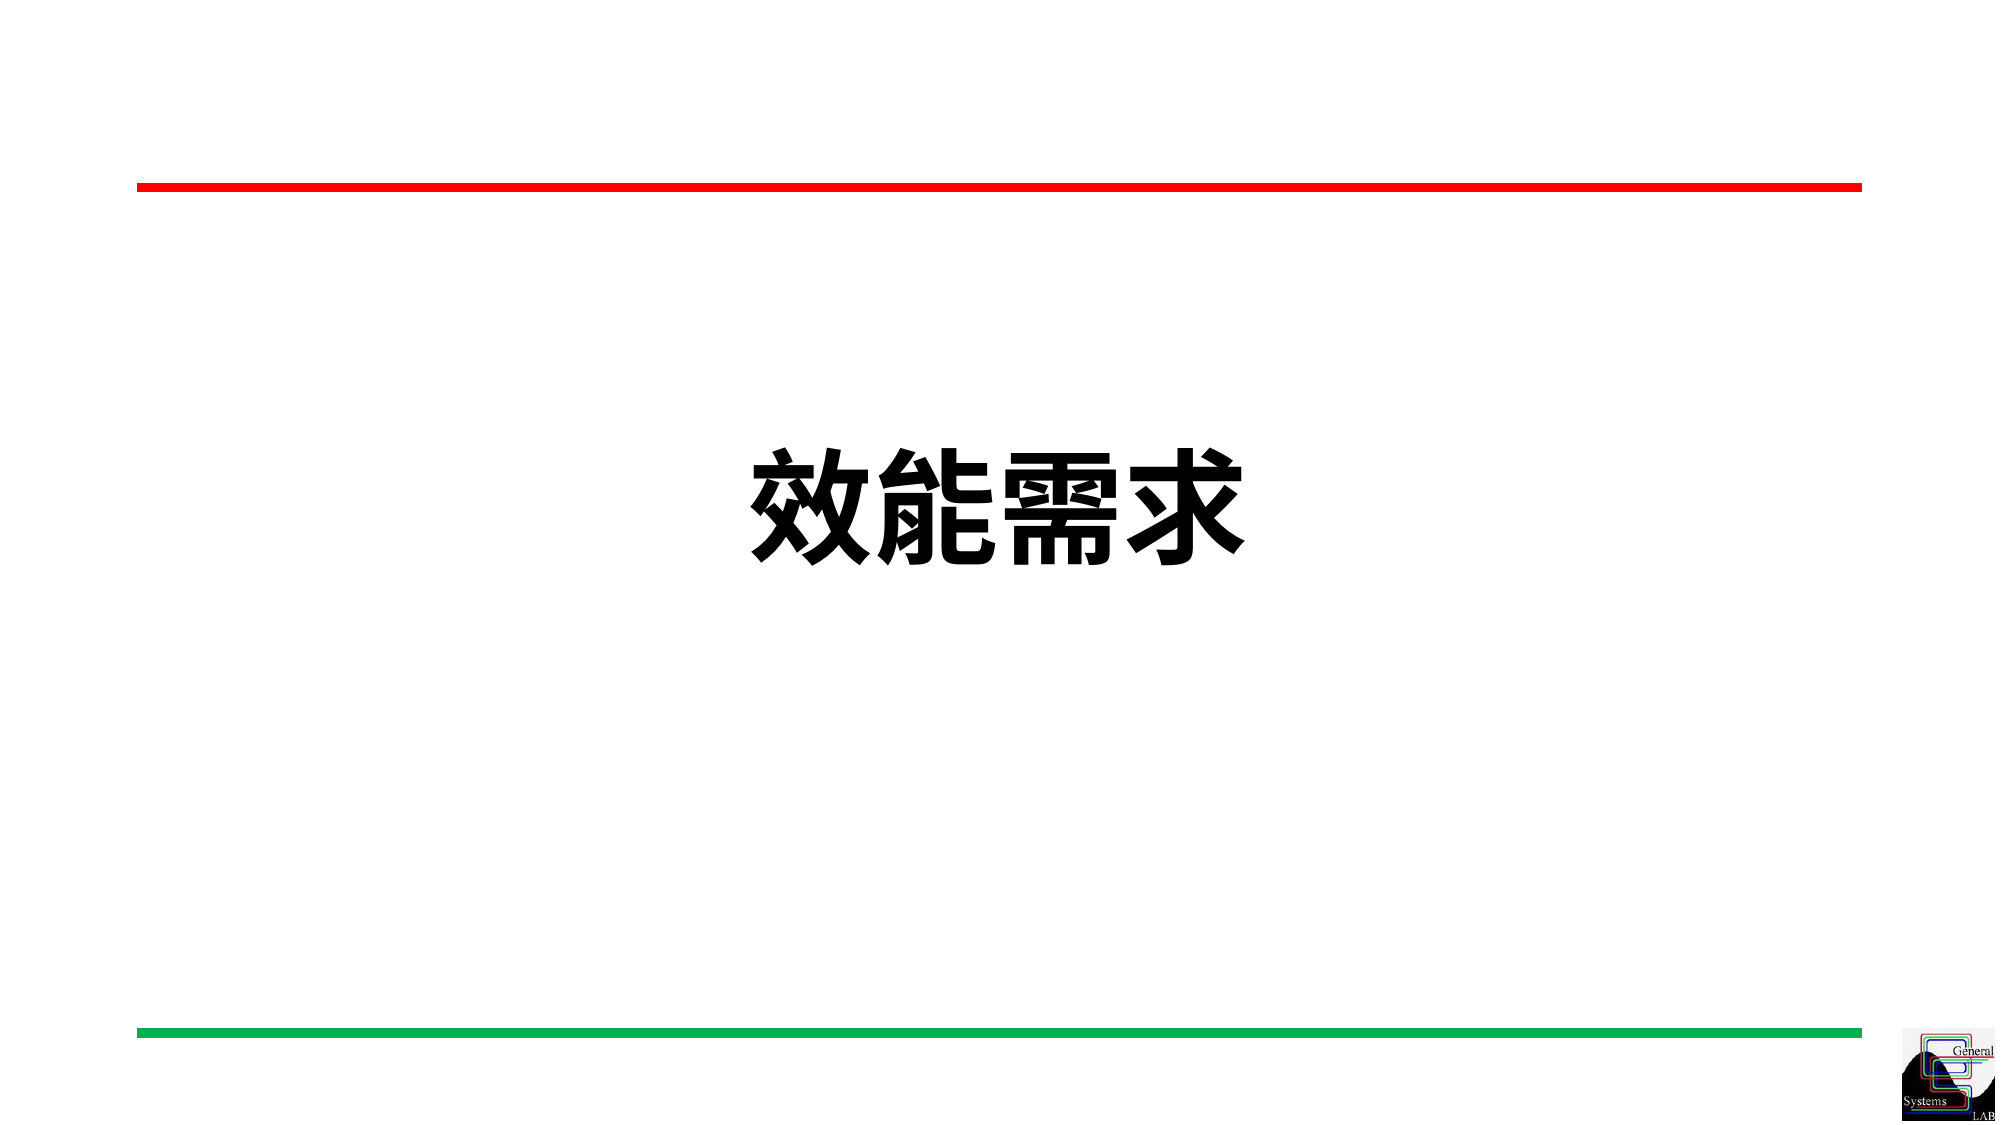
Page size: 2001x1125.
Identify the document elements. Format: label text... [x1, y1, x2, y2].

picture [1902, 1028, 1995, 1121]
title 效能需求 [136, 280, 1862, 749]
